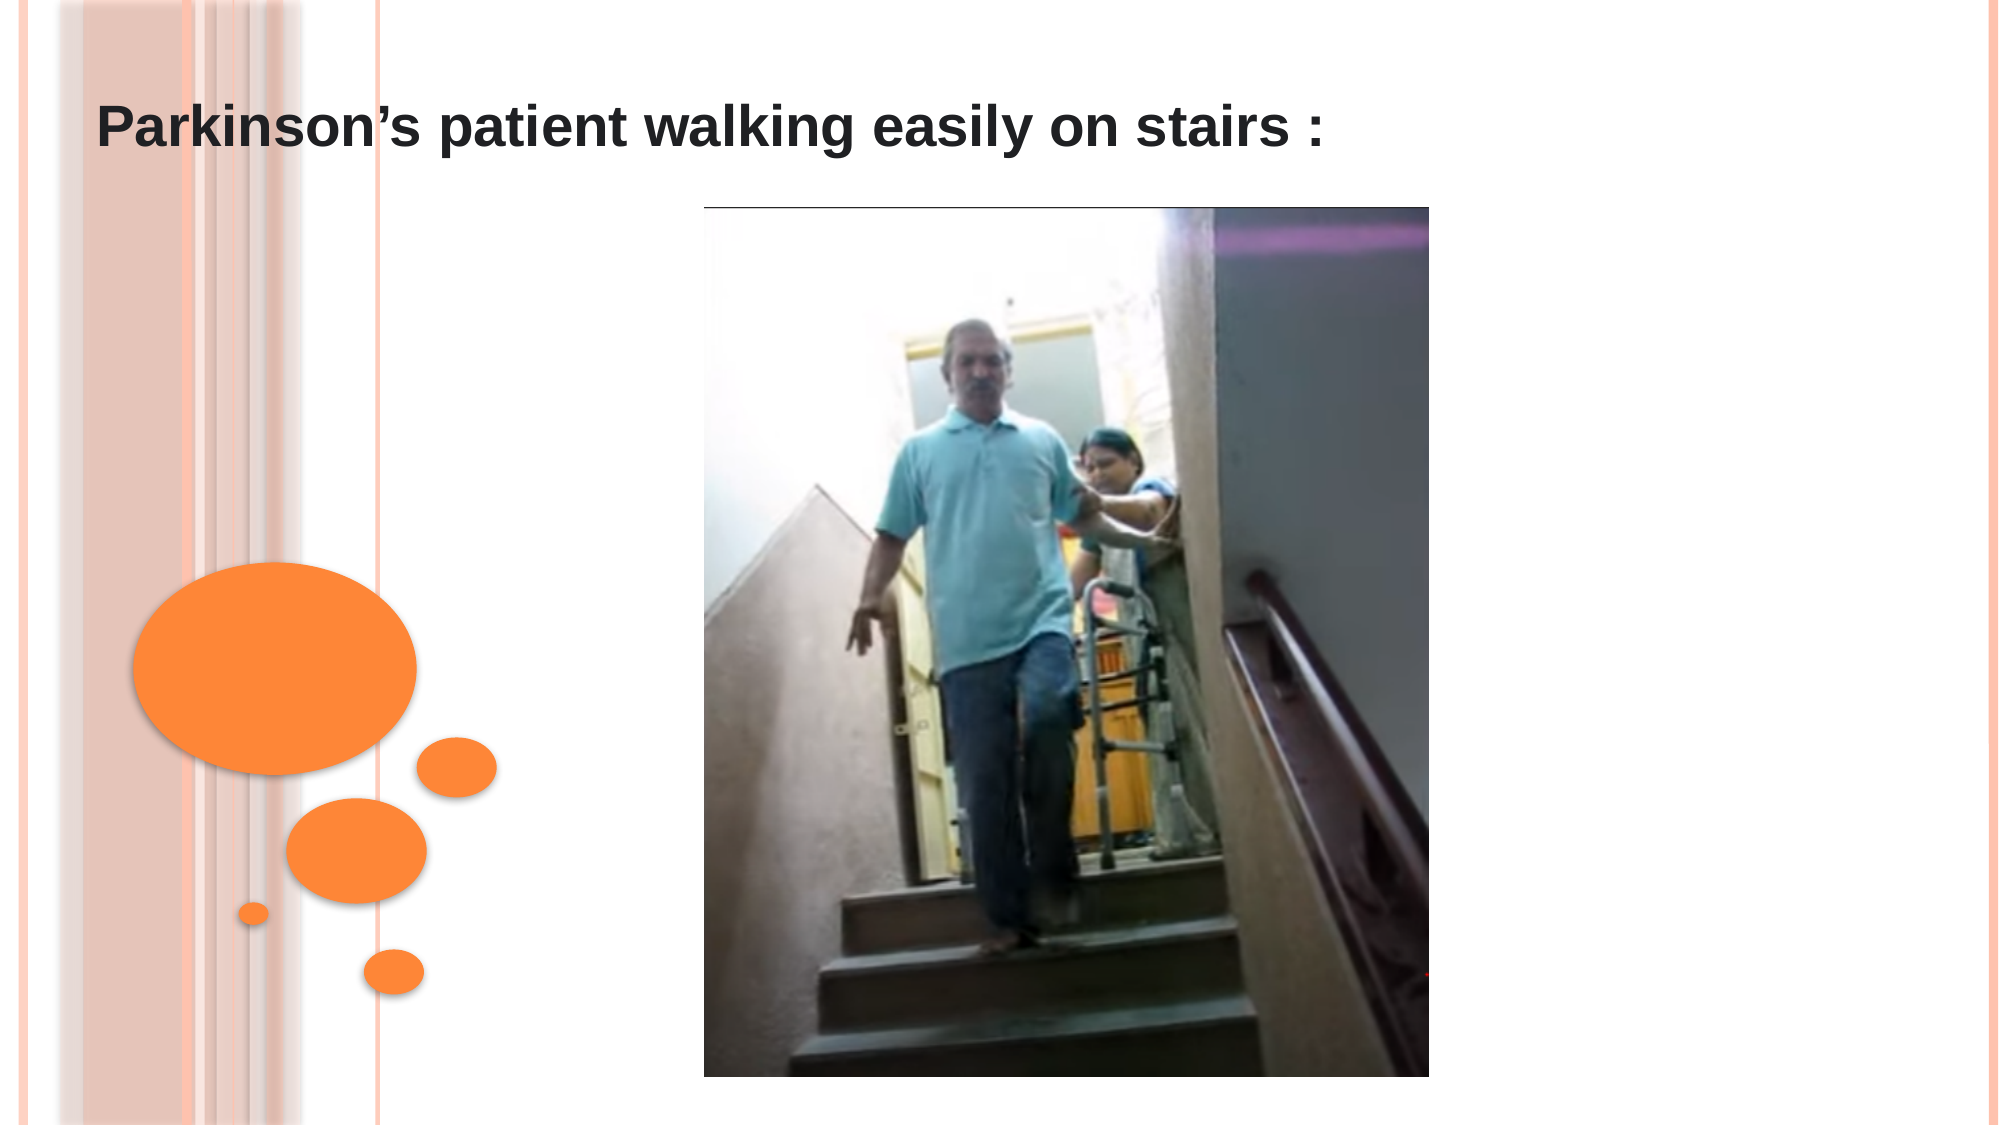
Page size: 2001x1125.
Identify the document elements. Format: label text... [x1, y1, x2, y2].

picture [703, 206, 1429, 1077]
subtitle Parkinson’s patient walking easily on stairs : [79, 81, 1981, 891]
